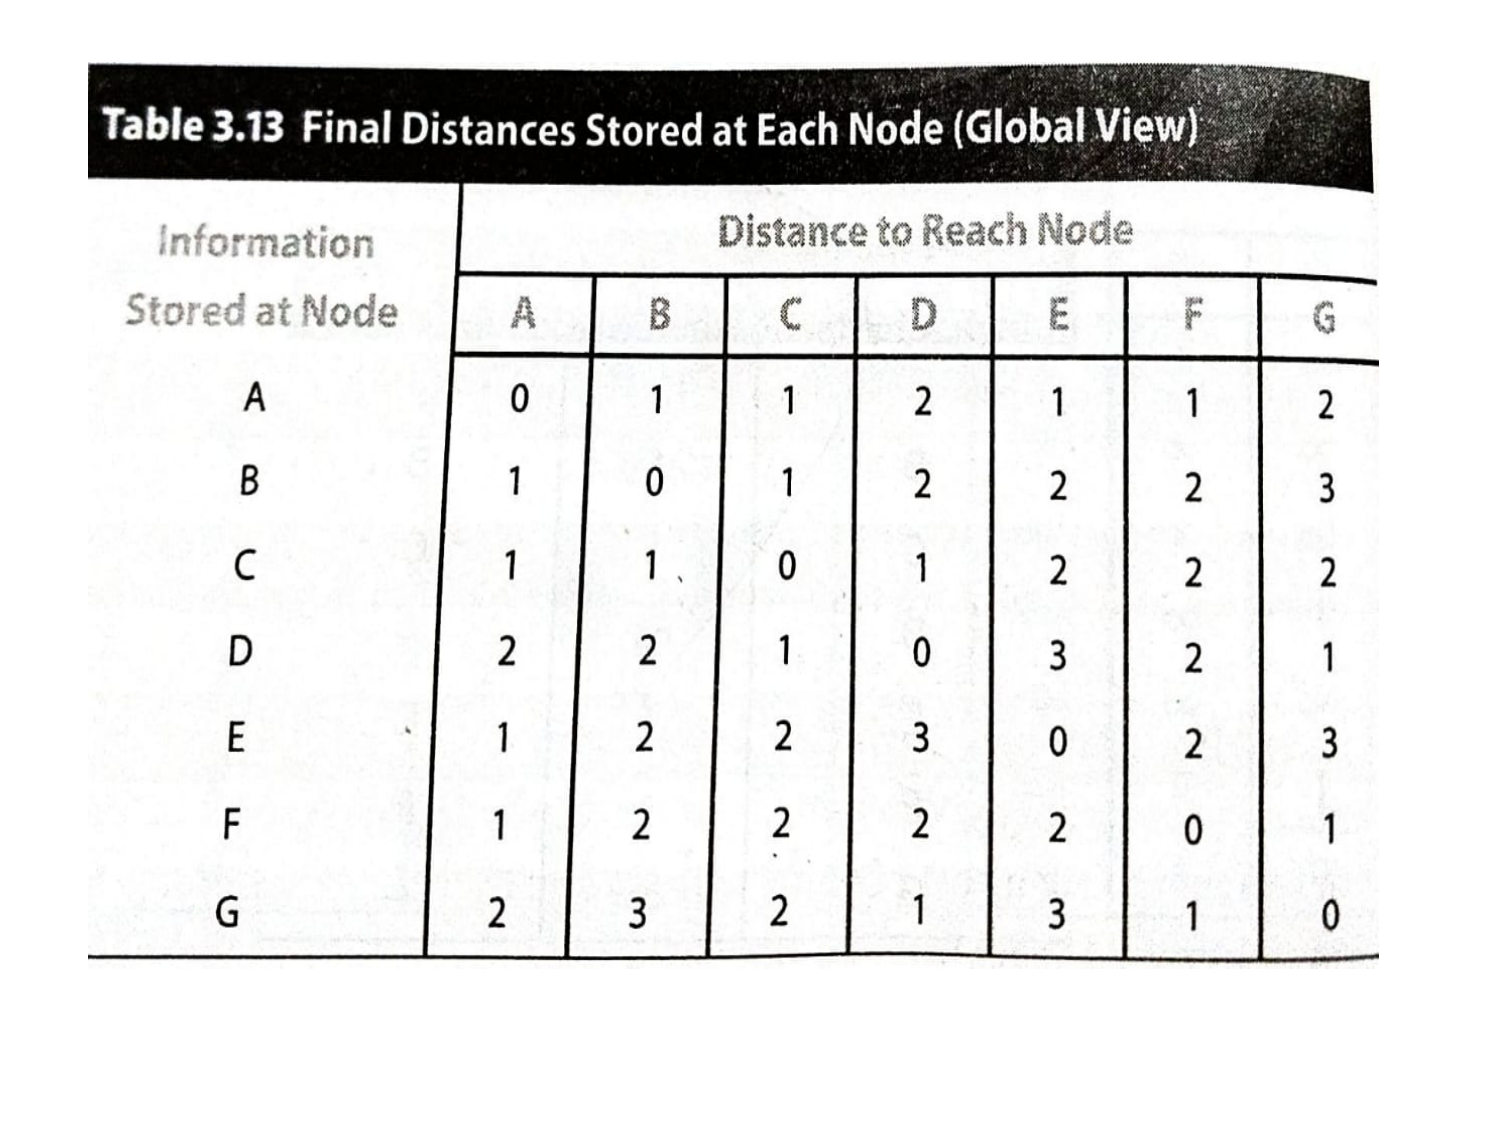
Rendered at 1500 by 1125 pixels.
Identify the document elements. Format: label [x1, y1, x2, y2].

picture [88, 62, 1379, 969]
